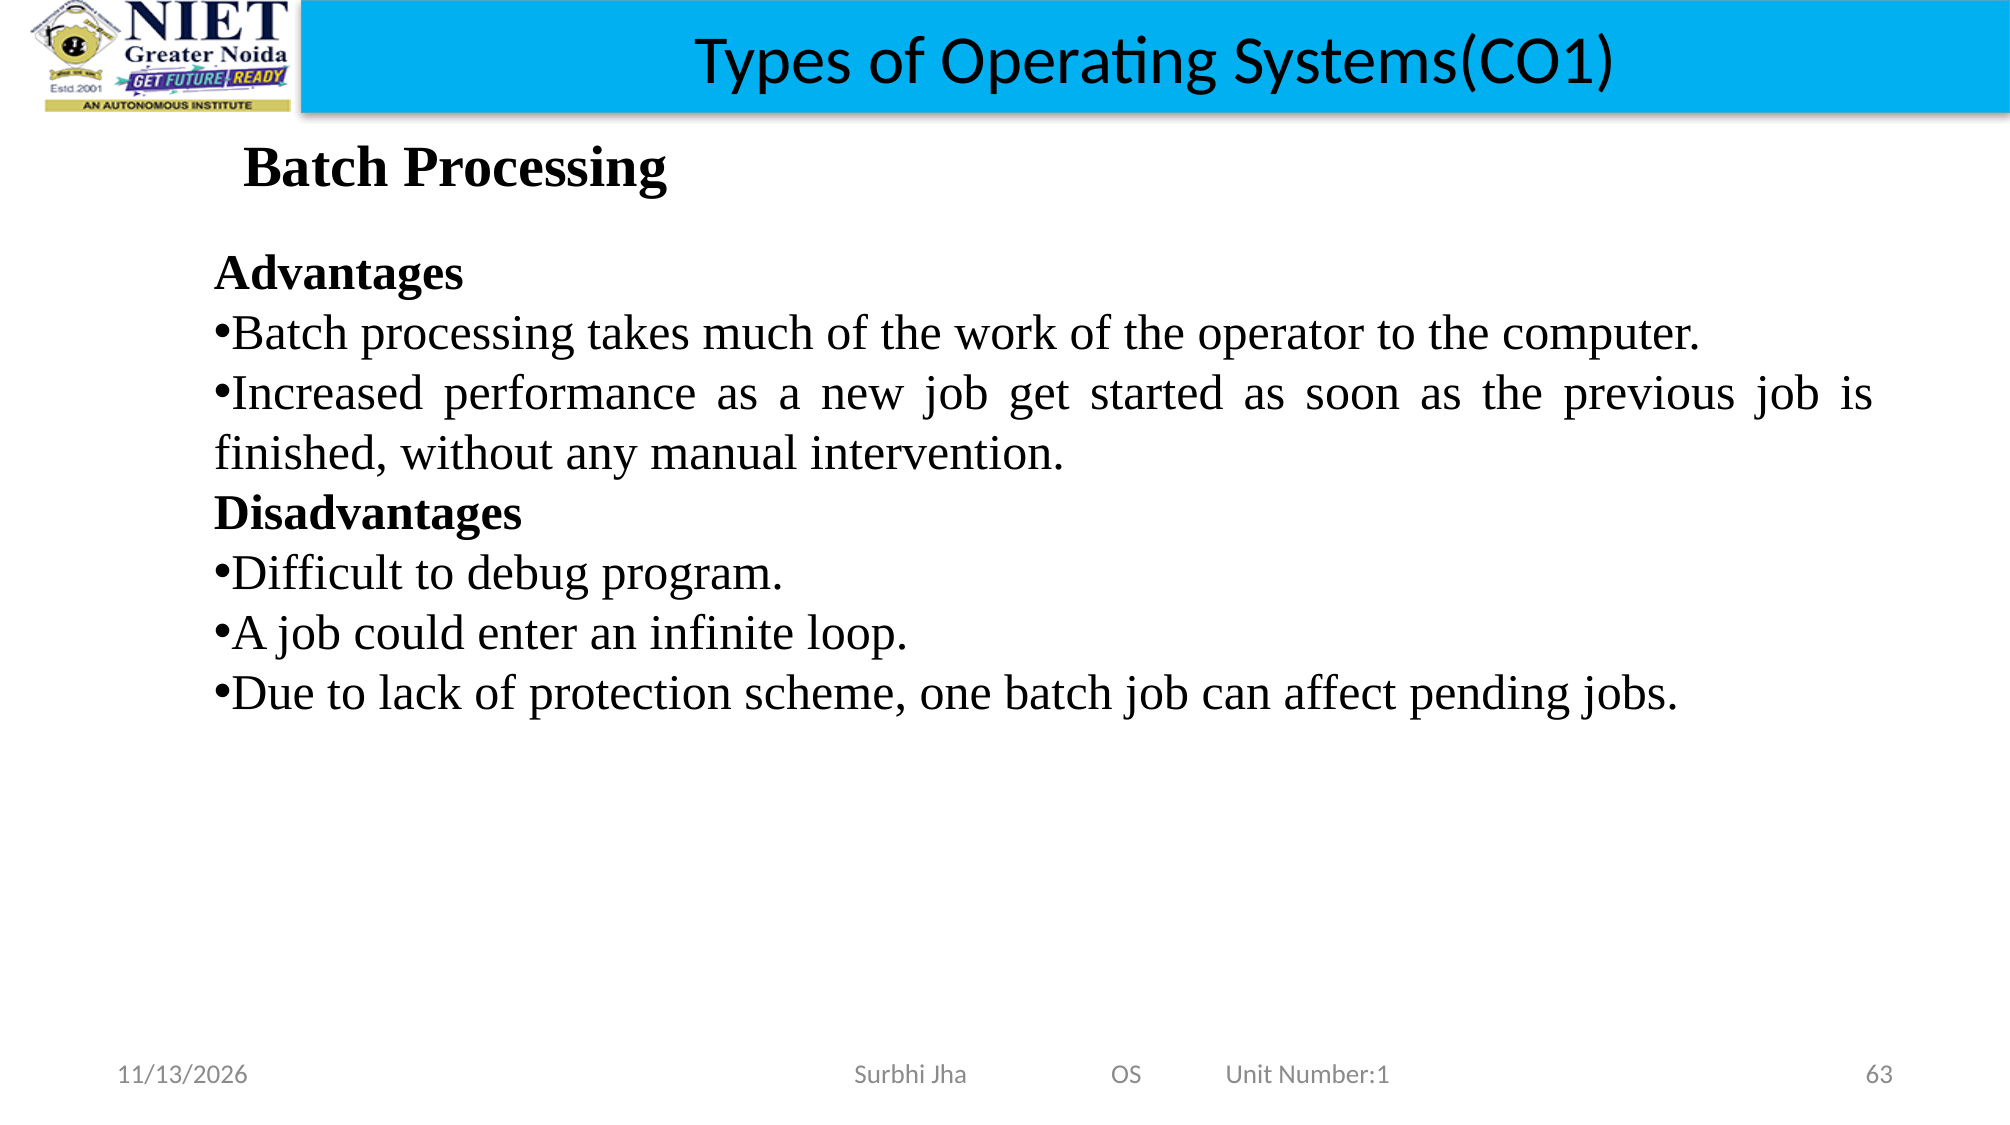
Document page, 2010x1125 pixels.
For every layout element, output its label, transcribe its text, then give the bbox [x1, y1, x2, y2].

slide_number 63 [1440, 1042, 1910, 1103]
text_box Advantages Batch processing takes much of the work of the operator to the computer. Increased performance as a new job get started as soon as the previous job is finished, without any manual intervention. Disadvantages Difficult to debug program. A job could enter an infinite loop. Due to lack of protection scheme, one batch job can affect pending jobs. [197, 231, 1892, 907]
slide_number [100, 1042, 552, 1103]
title Batch Processing [213, 125, 1728, 201]
text_box Types of Operating Systems(CO1) [301, 0, 2010, 113]
picture [30, 0, 292, 112]
footer Surbhi Jha OS Unit Number:1 [552, 1042, 1440, 1103]
